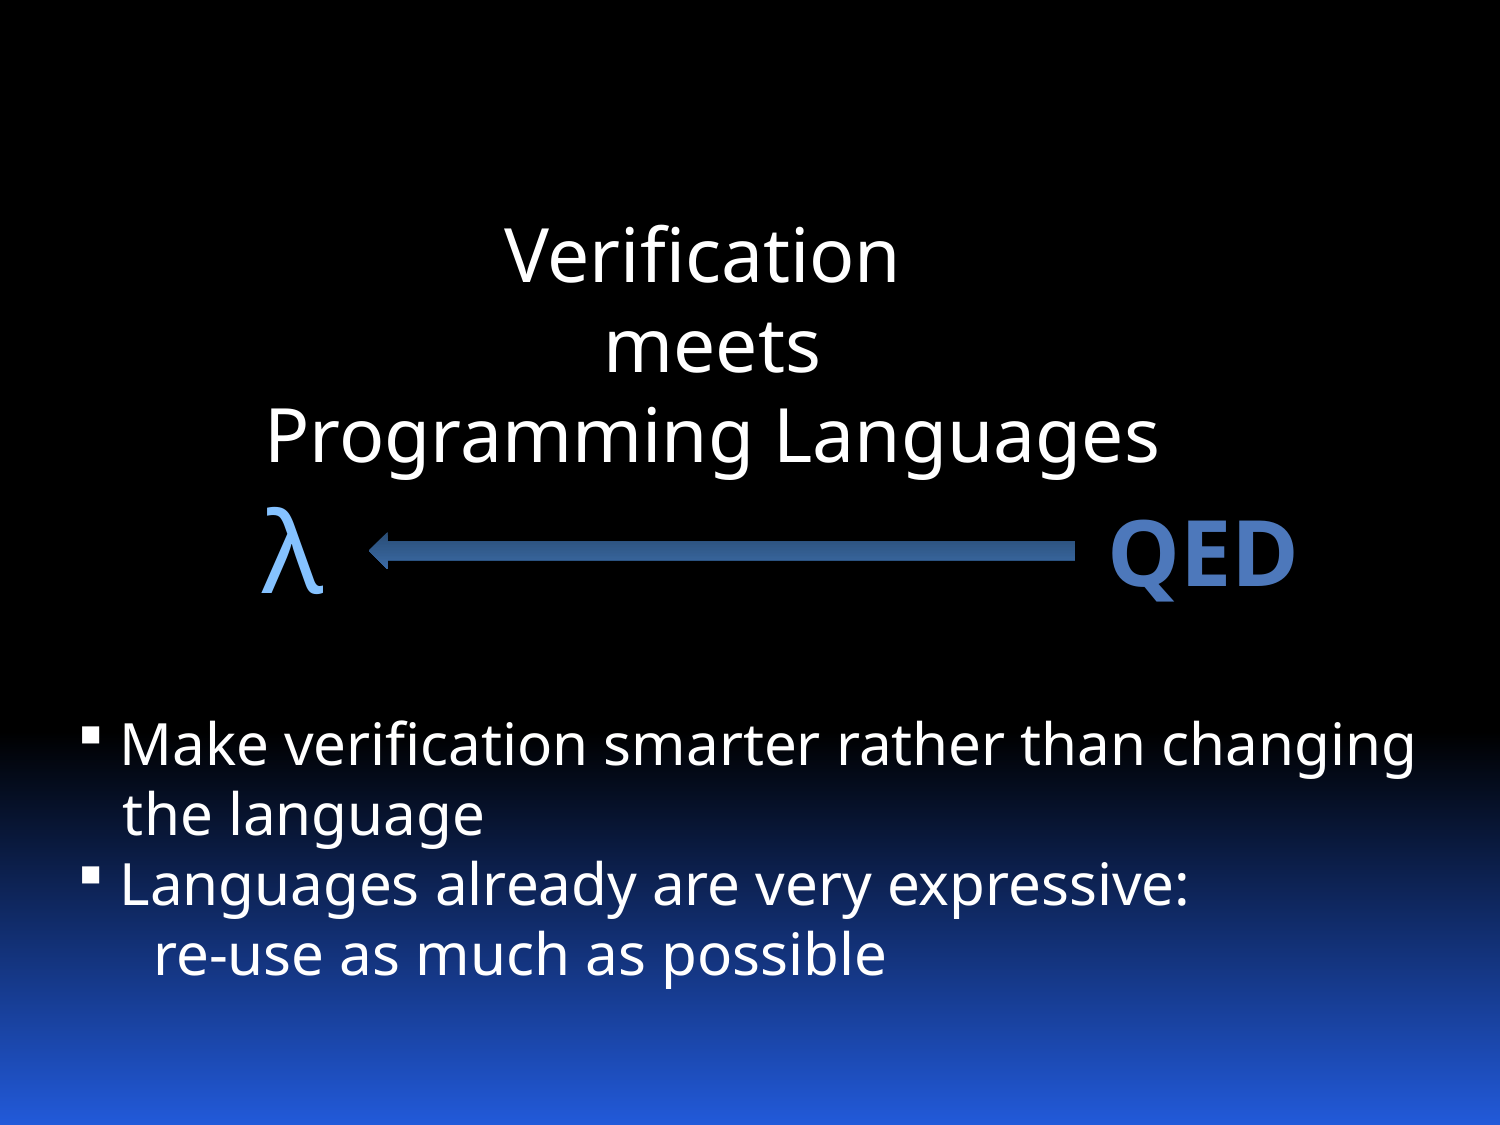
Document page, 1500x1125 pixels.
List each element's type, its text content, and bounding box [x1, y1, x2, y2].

text_box λ [247, 473, 338, 624]
text_box qed [1092, 487, 1316, 613]
text_box [367, 530, 1077, 571]
text_box Make verification smarter rather than changing the language Languages already are very expressive: re-use as much as possible [62, 699, 1432, 1065]
text_box Verification meets Programming Languages [137, 199, 1288, 485]
